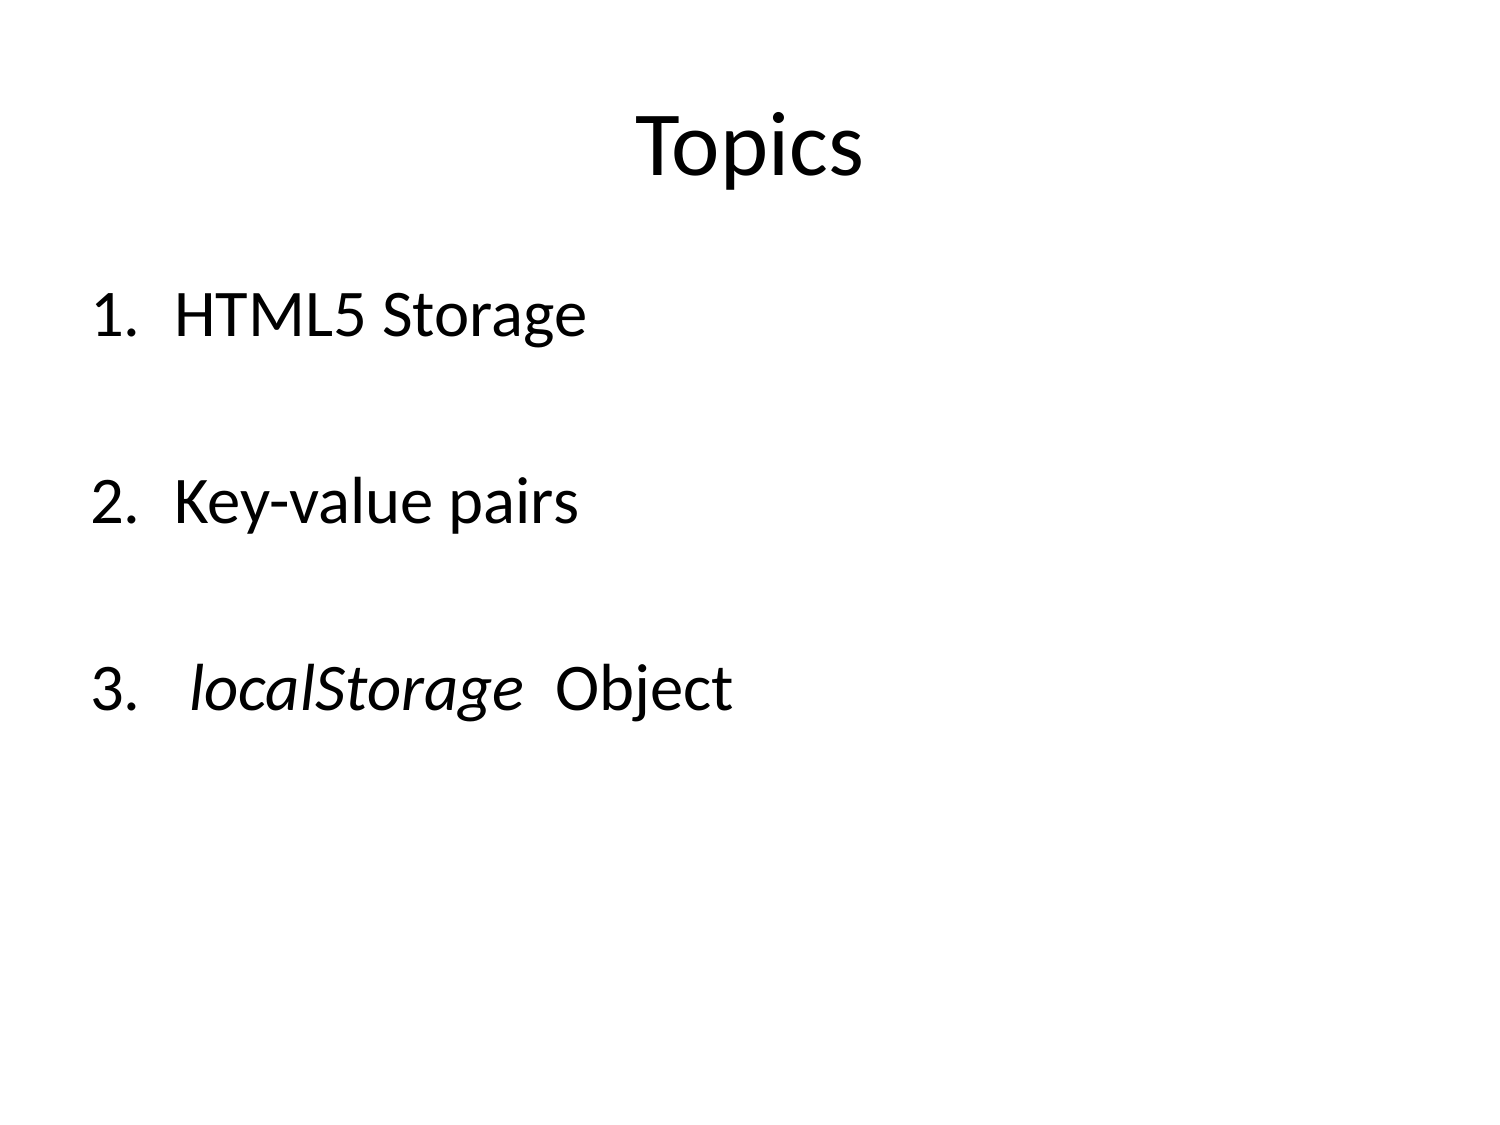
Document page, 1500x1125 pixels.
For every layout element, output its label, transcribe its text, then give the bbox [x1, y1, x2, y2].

list HTML5 Storage Key-value pairs localStorage Object [75, 262, 1425, 1005]
title Topics [75, 45, 1425, 233]
